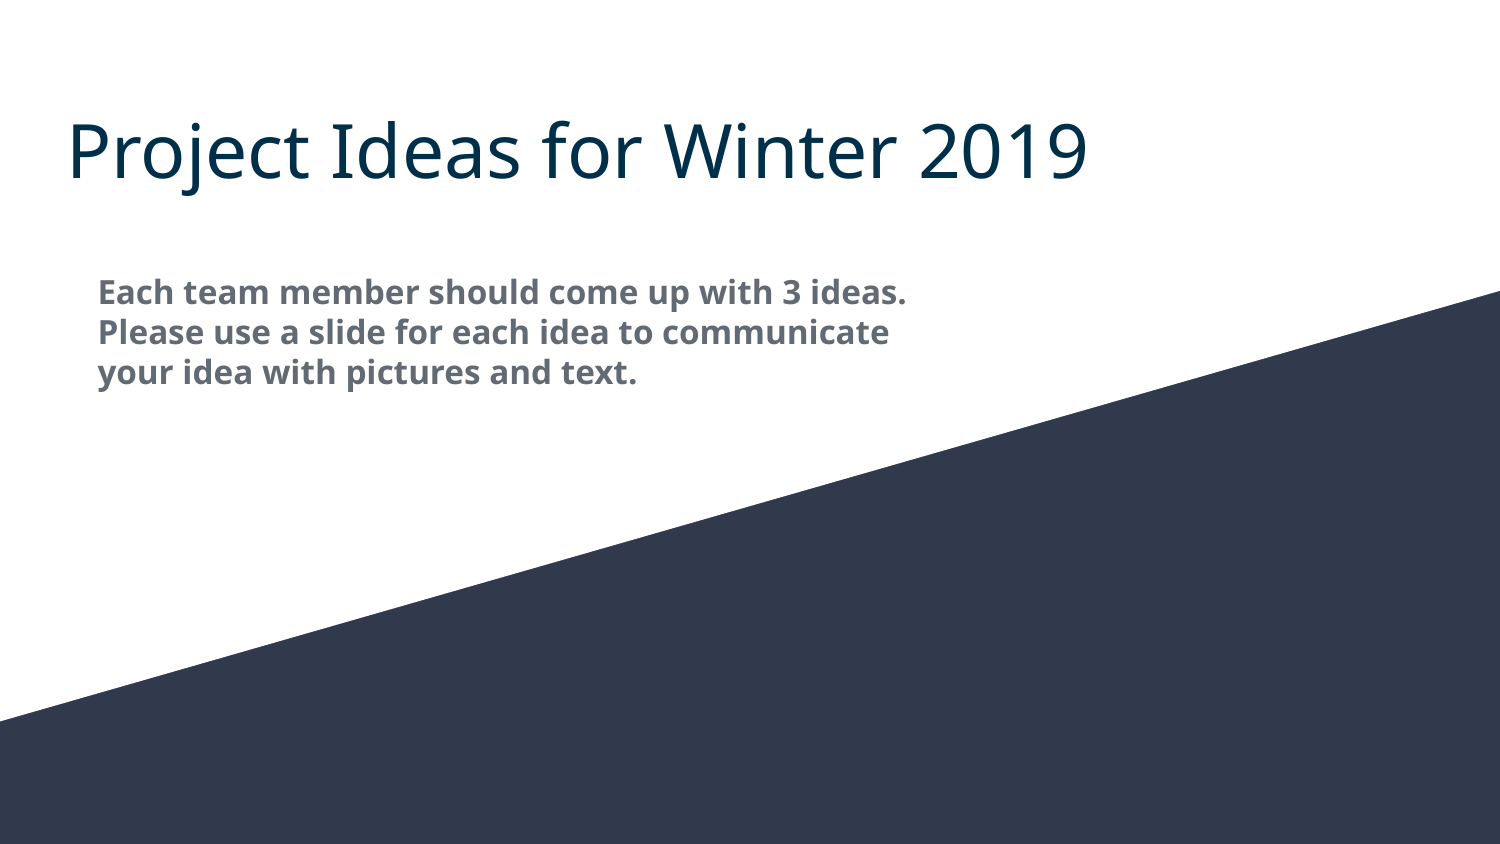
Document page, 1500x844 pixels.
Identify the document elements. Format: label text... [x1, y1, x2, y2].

subtitle Each team member should come up with 3 ideas. Please use a slide for each idea to communicate your idea with pictures and text. [82, 255, 933, 404]
title Project Ideas for Winter 2019 [51, 88, 1449, 299]
